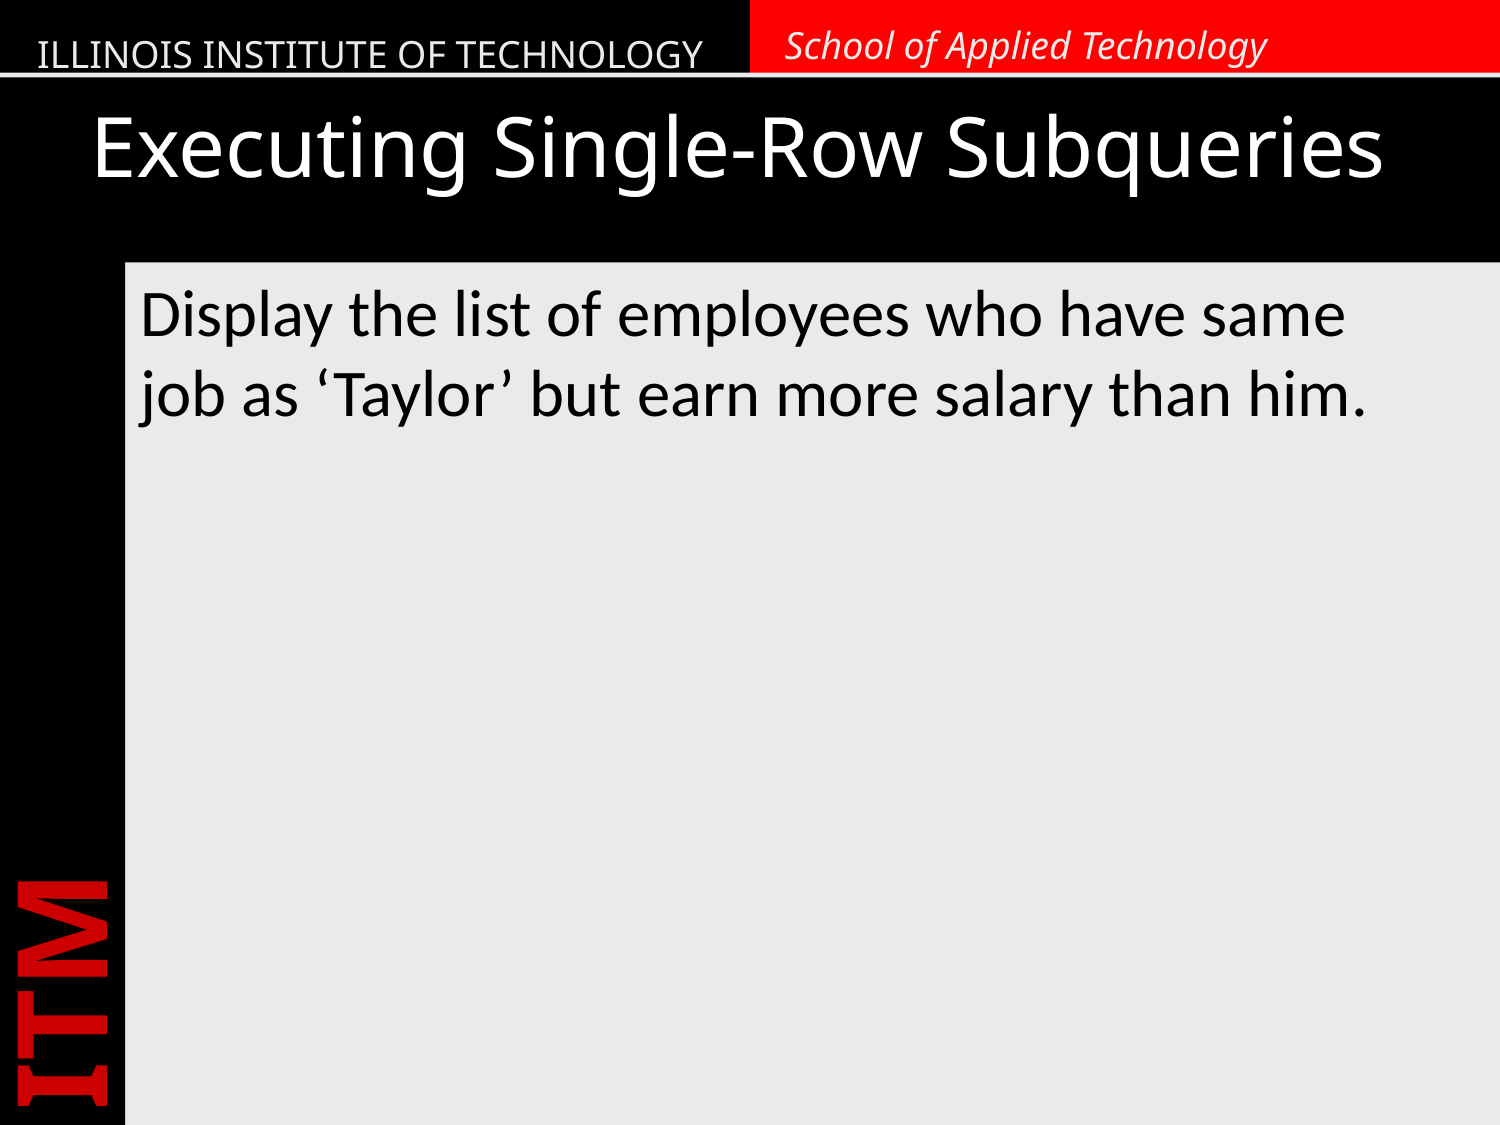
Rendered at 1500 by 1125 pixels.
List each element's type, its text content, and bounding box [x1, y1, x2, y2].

subtitle Display the list of employees who have same job as ‘Taylor’ but earn more salary than him. [124, 262, 1426, 1006]
title Executing Single-Row Subqueries [74, 76, 1426, 213]
